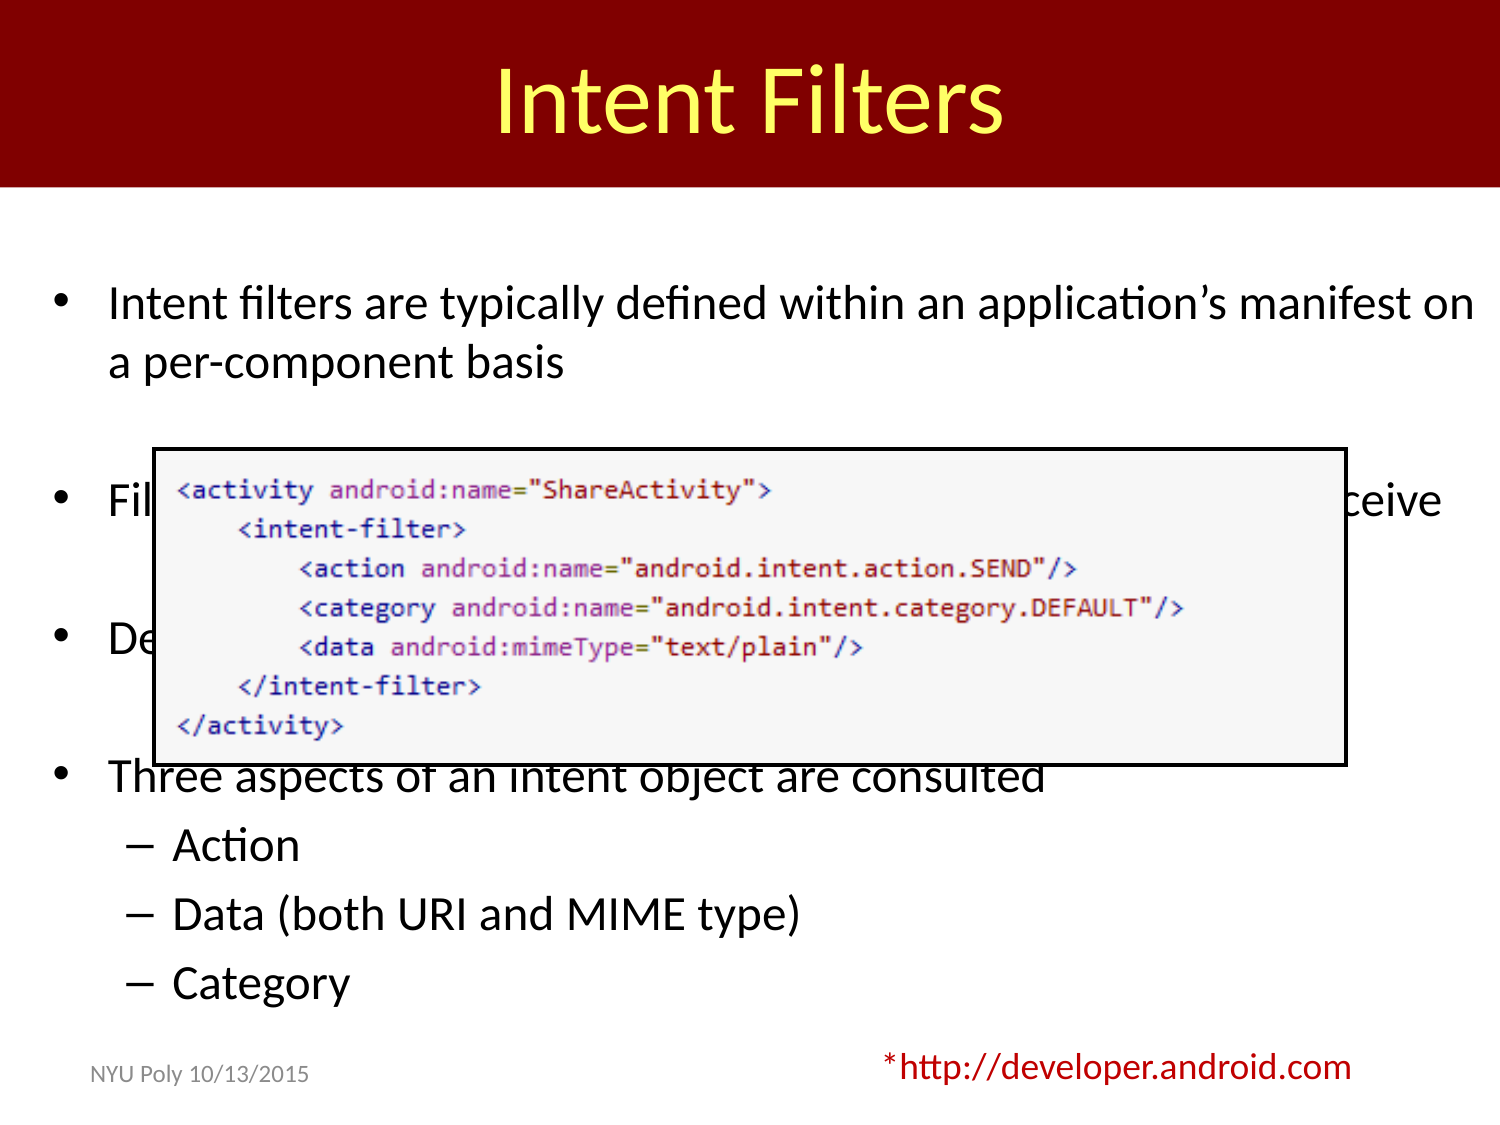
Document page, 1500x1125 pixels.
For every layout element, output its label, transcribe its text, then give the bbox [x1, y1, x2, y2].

picture [155, 450, 1345, 764]
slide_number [75, 1042, 425, 1103]
list Intent filters are typically defined within an application’s manifest on a per-component basis Filters advertise the set of intents a component is willing to receive Defines which intents a component can handle Three aspects of an intent object are consulted Action Data (both URI and MIME type) Category [37, 262, 1500, 1025]
text_box Intent Filters [0, 0, 1500, 190]
text_box *http://developer.android.com [865, 1034, 1368, 1095]
